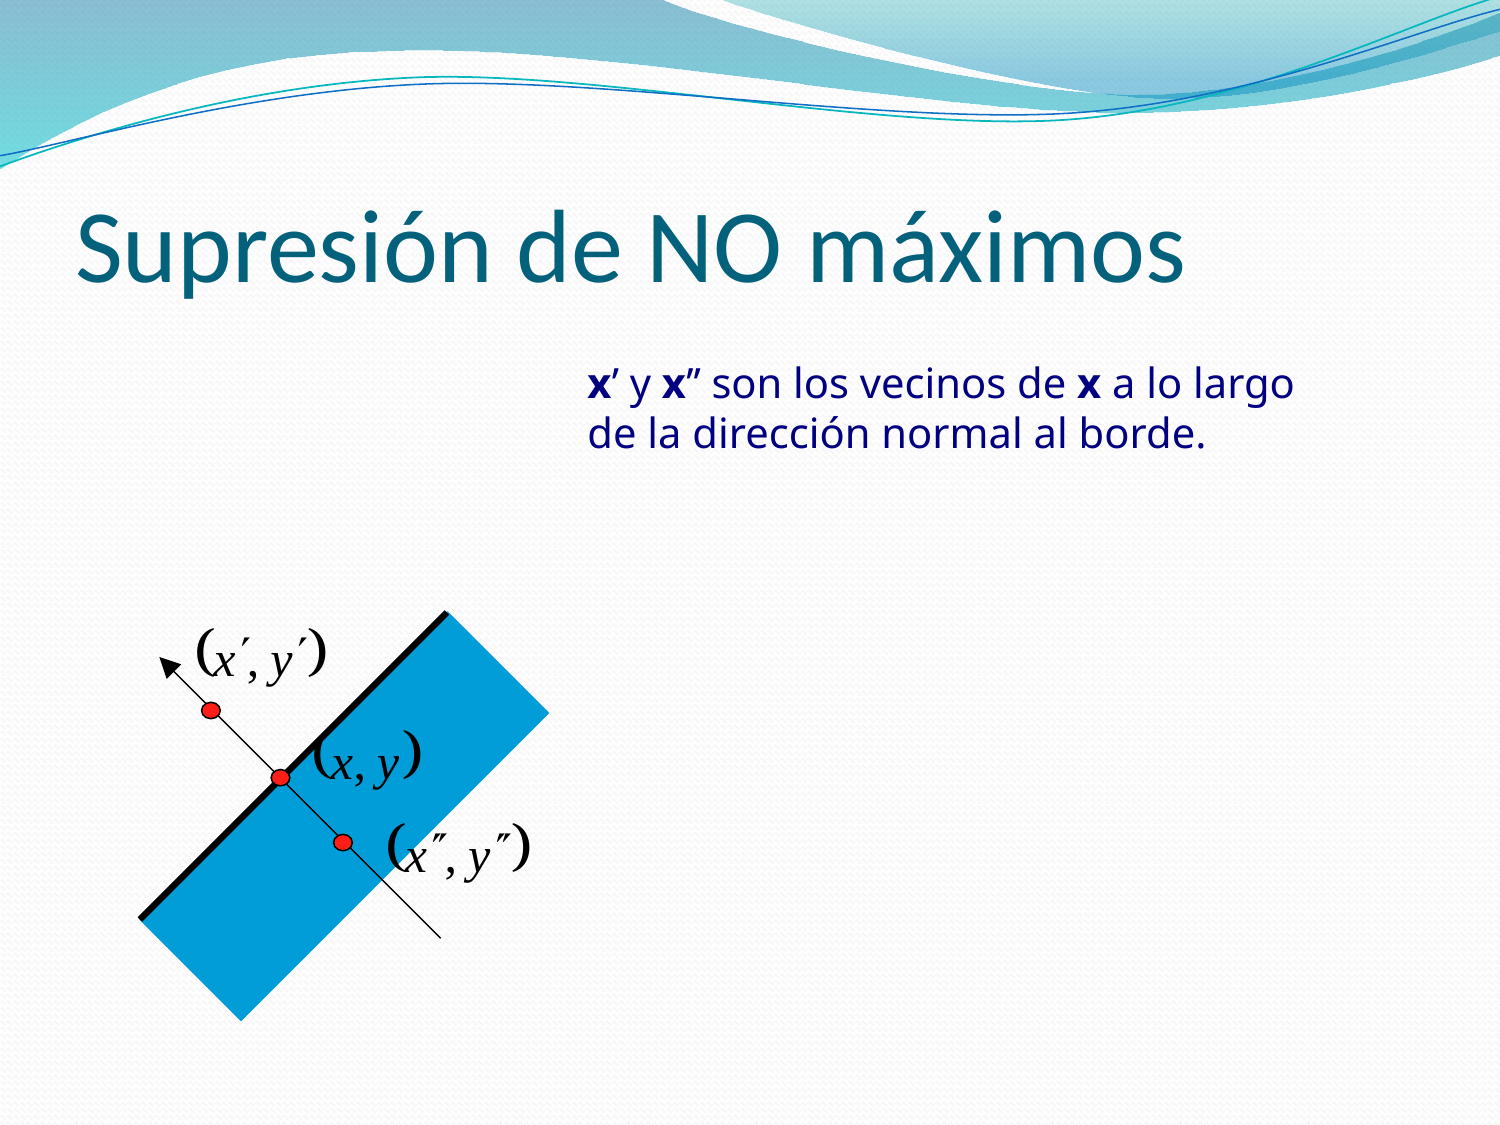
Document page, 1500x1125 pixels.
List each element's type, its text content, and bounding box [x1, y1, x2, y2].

title Supresión de NO máximos [75, 115, 1425, 303]
text_box x’ y x’’ son los vecinos de x a lo largo de la dirección normal al borde. [572, 349, 1459, 465]
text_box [125, 612, 563, 939]
